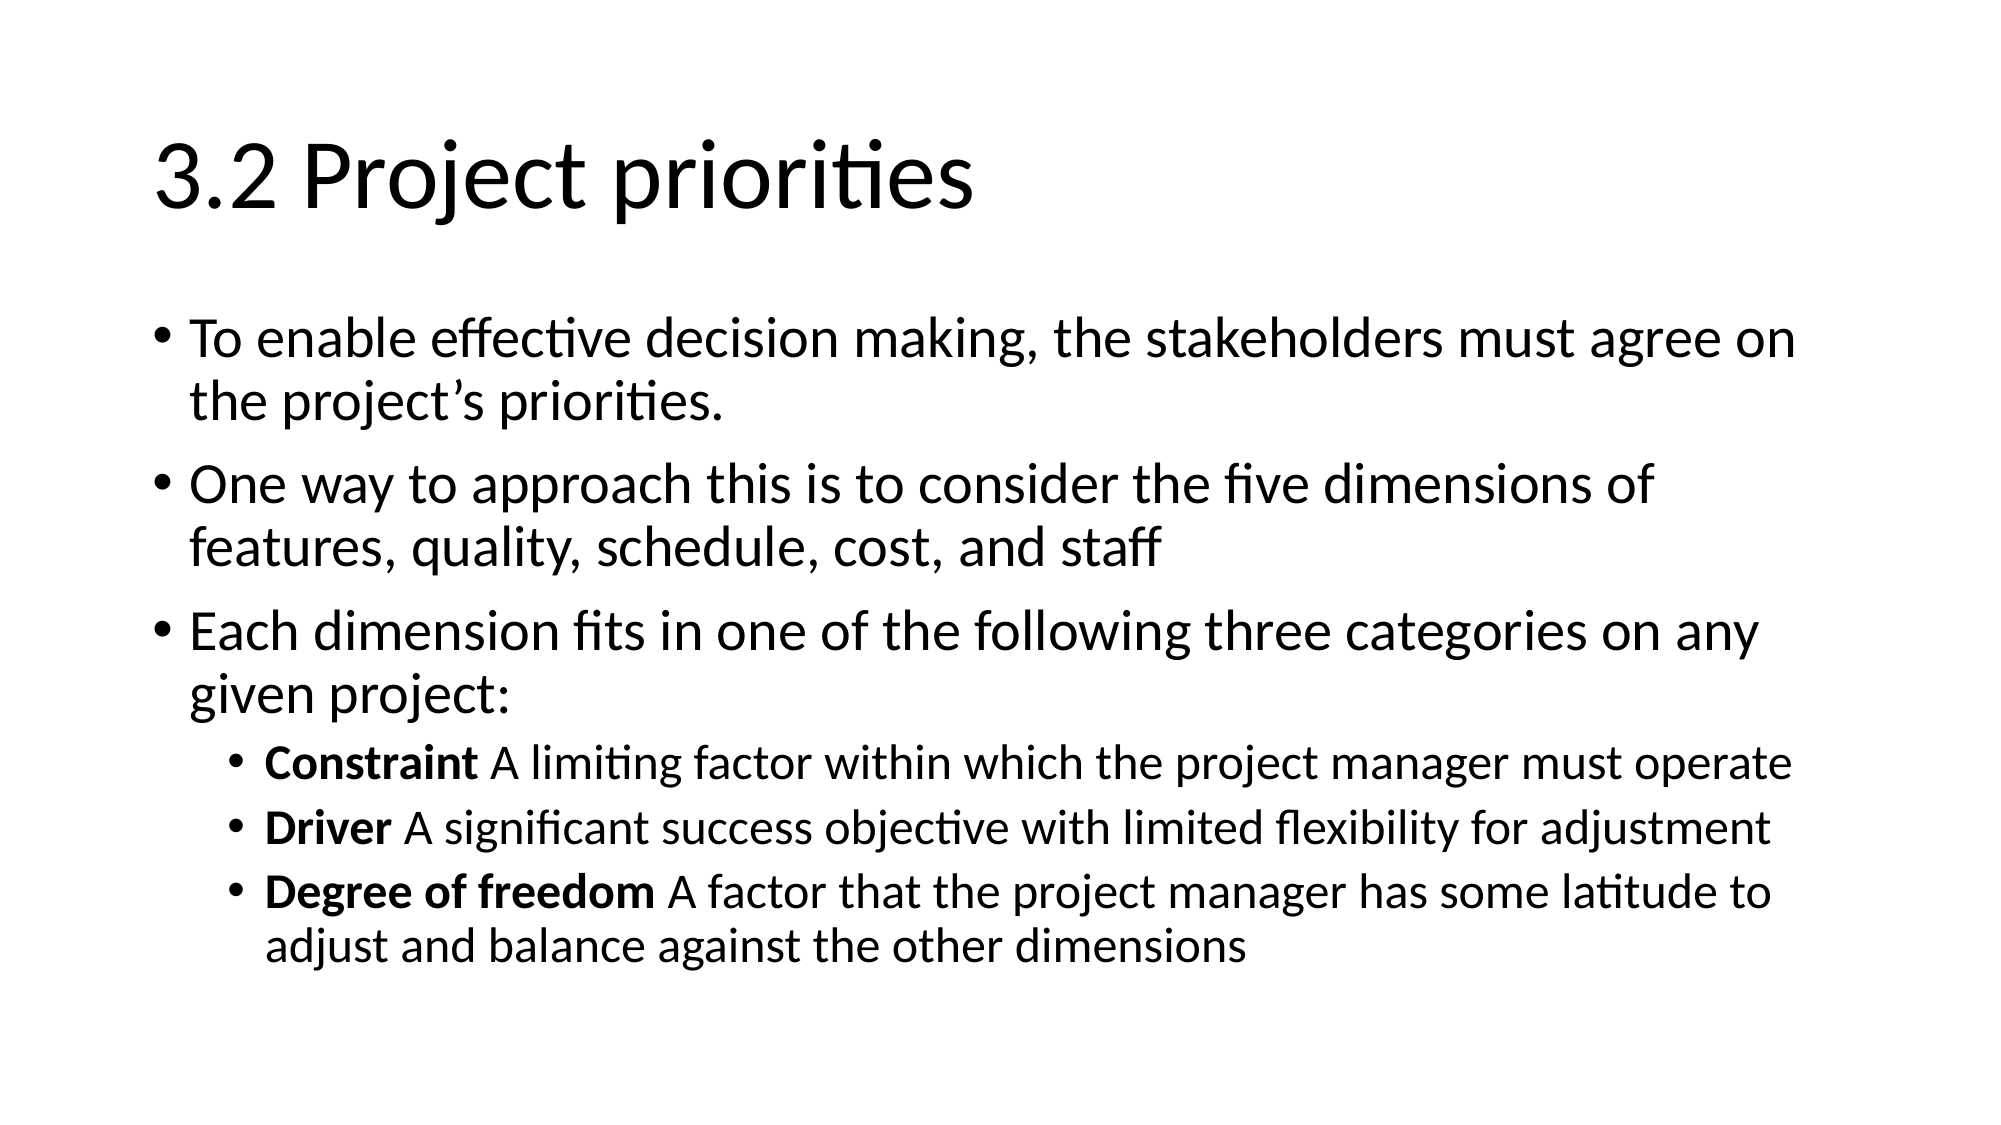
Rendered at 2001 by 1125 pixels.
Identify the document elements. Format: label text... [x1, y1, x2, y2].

text_box To enable effective decision making, the stakeholders must agree on the project’s priorities. One way to approach this is to consider the five dimensions of features, quality, schedule, cost, and staff Each dimension fits in one of the following three categories on any given project: Constraint A limiting factor within which the project manager must operate Driver A significant success objective with limited flexibility for adjustment Degree of freedom A factor that the project manager has some latitude to adjust and balance against the other dimensions [137, 299, 1863, 1013]
text_box 3.2 Project priorities [137, 59, 1863, 278]
